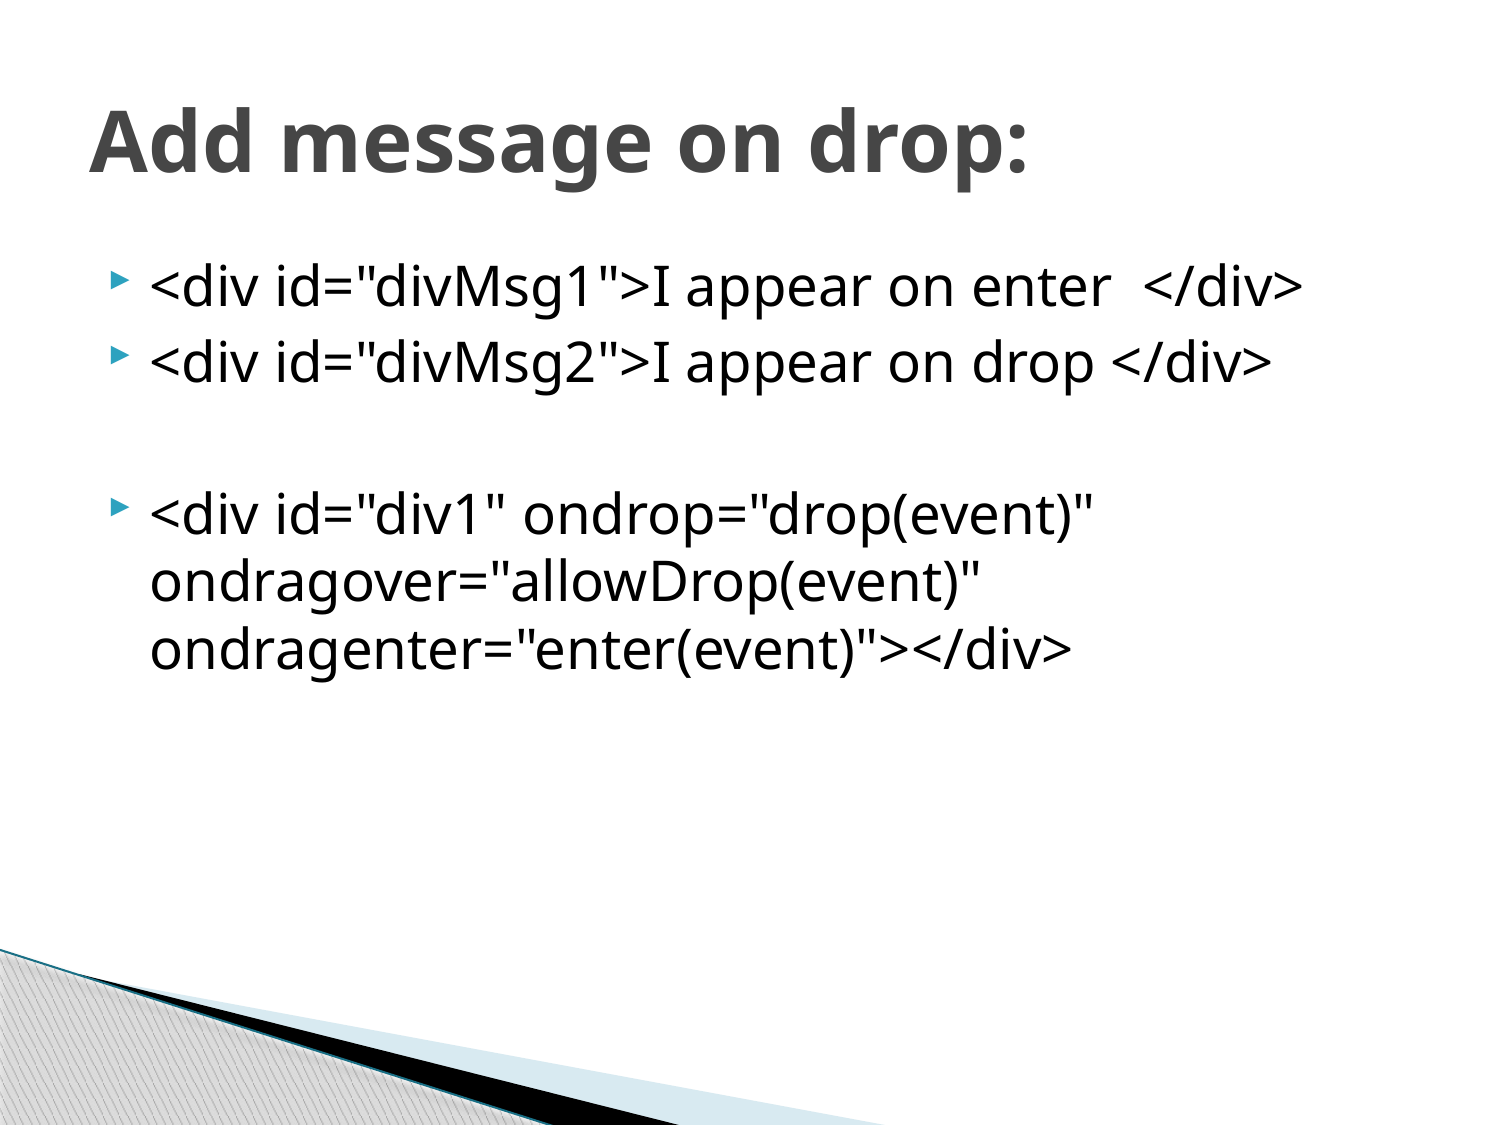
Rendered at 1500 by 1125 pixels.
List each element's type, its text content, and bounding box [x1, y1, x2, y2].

title Add message on drop: [75, 45, 1425, 233]
list <div id="divMsg1">I appear on enter </div> <div id="divMsg2">I appear on drop </div> <div id="div1" ondrop="drop(event)" ondragover="allowDrop(event)" ondragenter="enter(event)"></div> [75, 243, 1425, 986]
